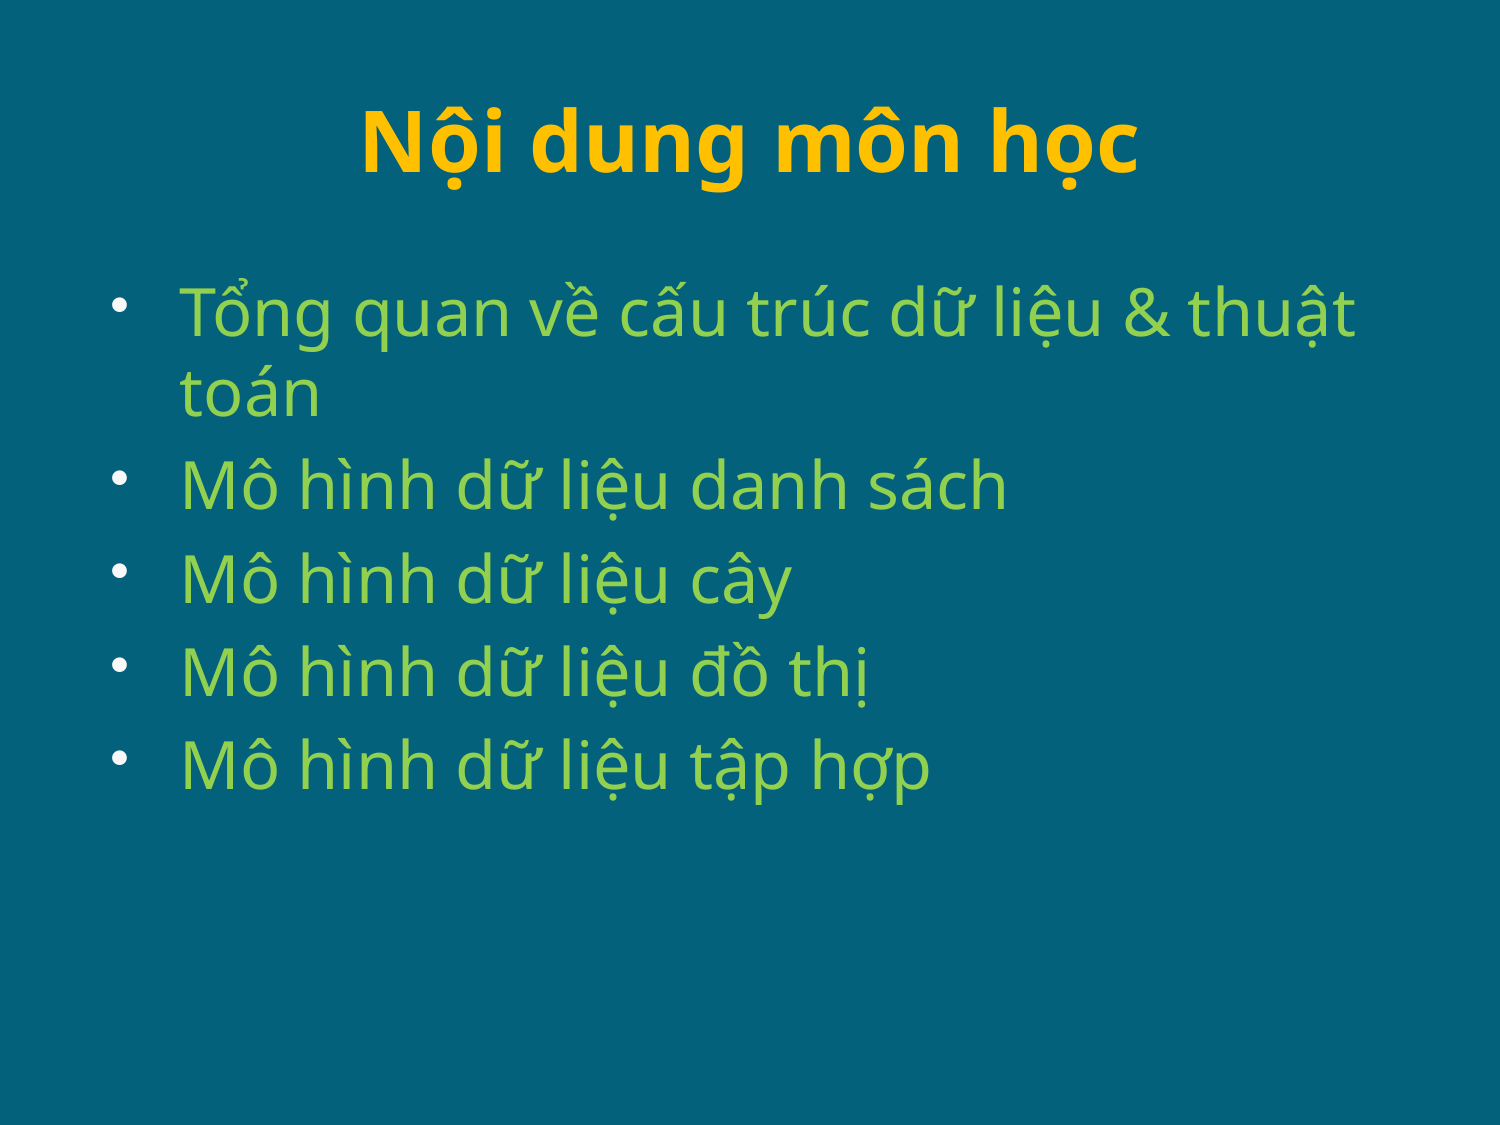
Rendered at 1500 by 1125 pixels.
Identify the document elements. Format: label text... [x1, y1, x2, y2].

title Nội dung môn học [75, 45, 1425, 233]
list Tổng quan về cấu trúc dữ liệu & thuật toán Mô hình dữ liệu danh sách Mô hình dữ liệu cây Mô hình dữ liệu đồ thị Mô hình dữ liệu tập hợp [75, 262, 1425, 1035]
